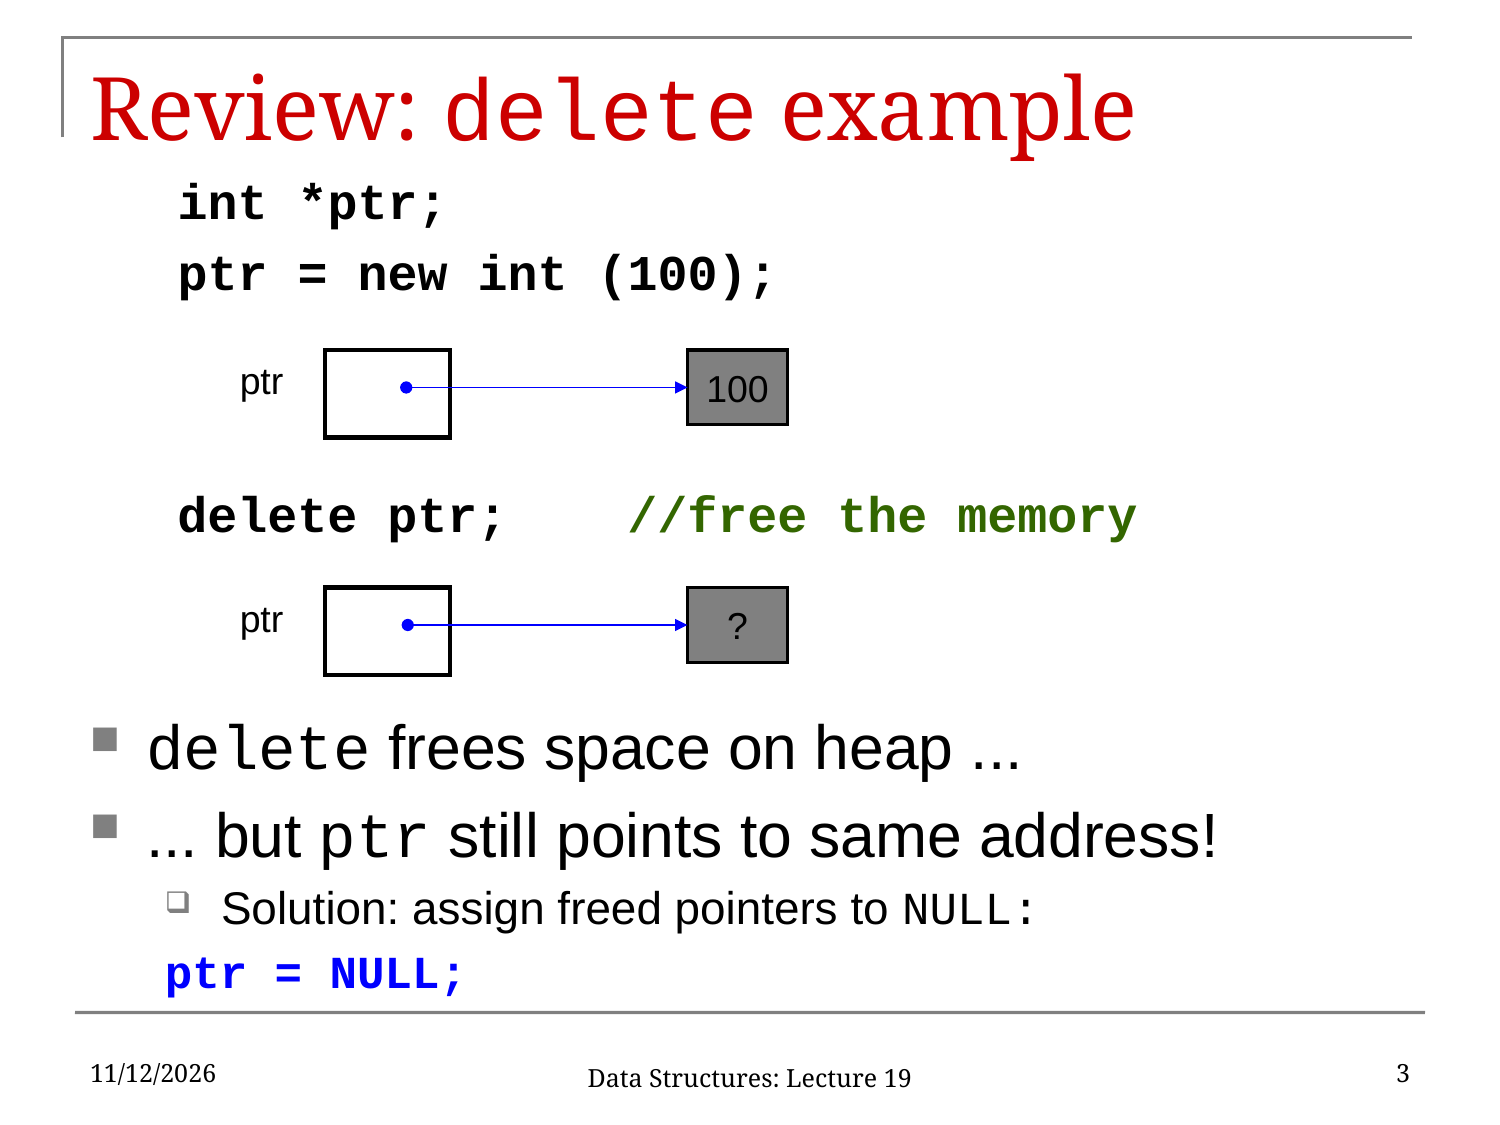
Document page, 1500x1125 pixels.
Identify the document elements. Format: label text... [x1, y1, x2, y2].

slide_number 3 [1074, 1023, 1426, 1100]
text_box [324, 587, 788, 676]
text_box ptr [225, 349, 325, 410]
title Review: delete example [75, 45, 1425, 163]
footer Data Structures: Lecture 19 [512, 1024, 988, 1101]
text_box ptr [225, 587, 322, 648]
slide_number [74, 1023, 426, 1100]
text_box delete ptr; //free the memory [162, 474, 1225, 550]
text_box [405, 349, 788, 426]
list int *ptr; ptr = new int (100); [162, 162, 1438, 338]
text_box delete frees space on heap ... ... but ptr still points to same address! Solution: assign freed pointers to NULL: ptr = NULL; [74, 699, 1425, 1006]
text_box [324, 349, 450, 438]
